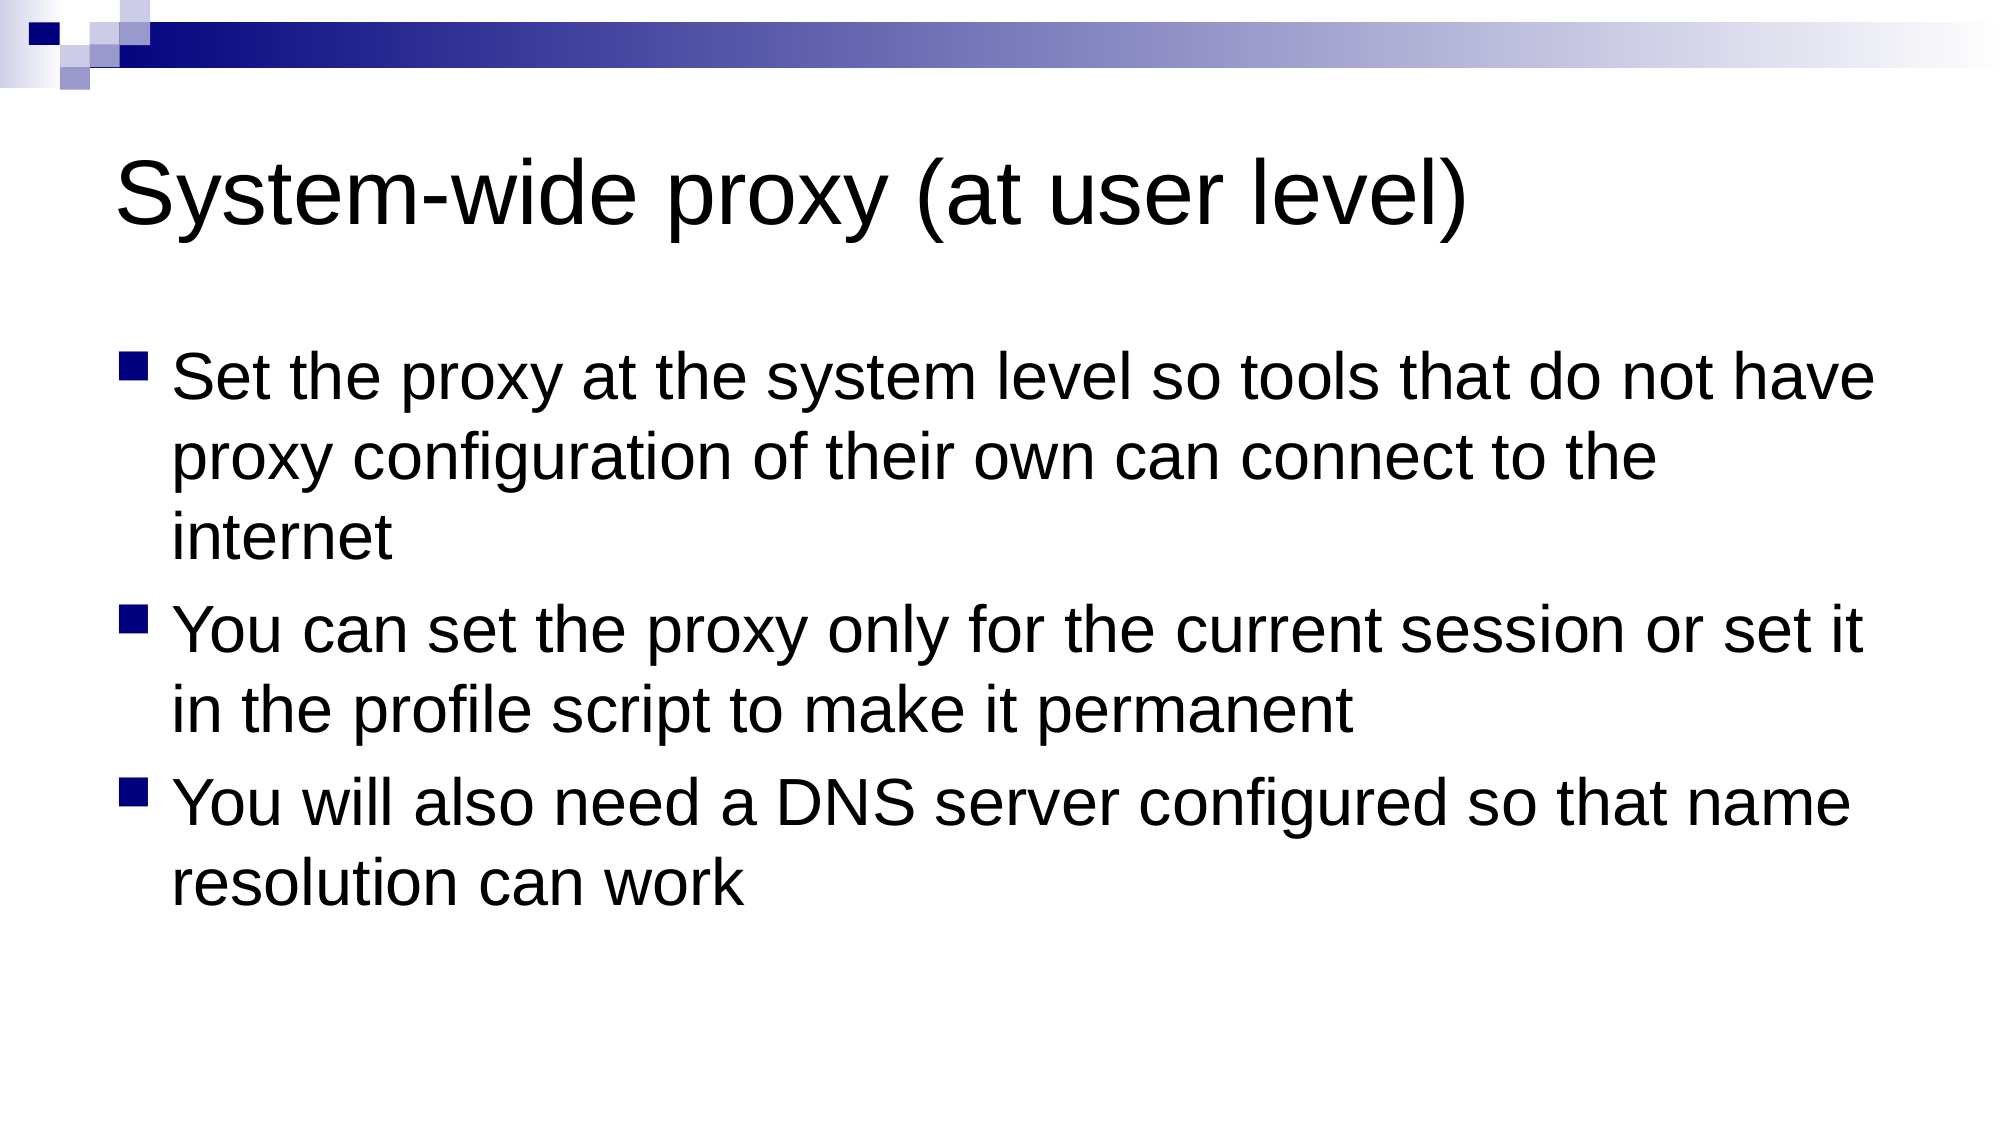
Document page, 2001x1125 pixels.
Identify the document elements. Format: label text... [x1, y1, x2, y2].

list Set the proxy at the system level so tools that do not have proxy configuration of their own can connect to the internet You can set the proxy only for the current session or set it in the profile script to make it permanent You will also need a DNS server configured so that name resolution can work [99, 324, 1900, 963]
title System-wide proxy (at user level) [99, 75, 1900, 300]
